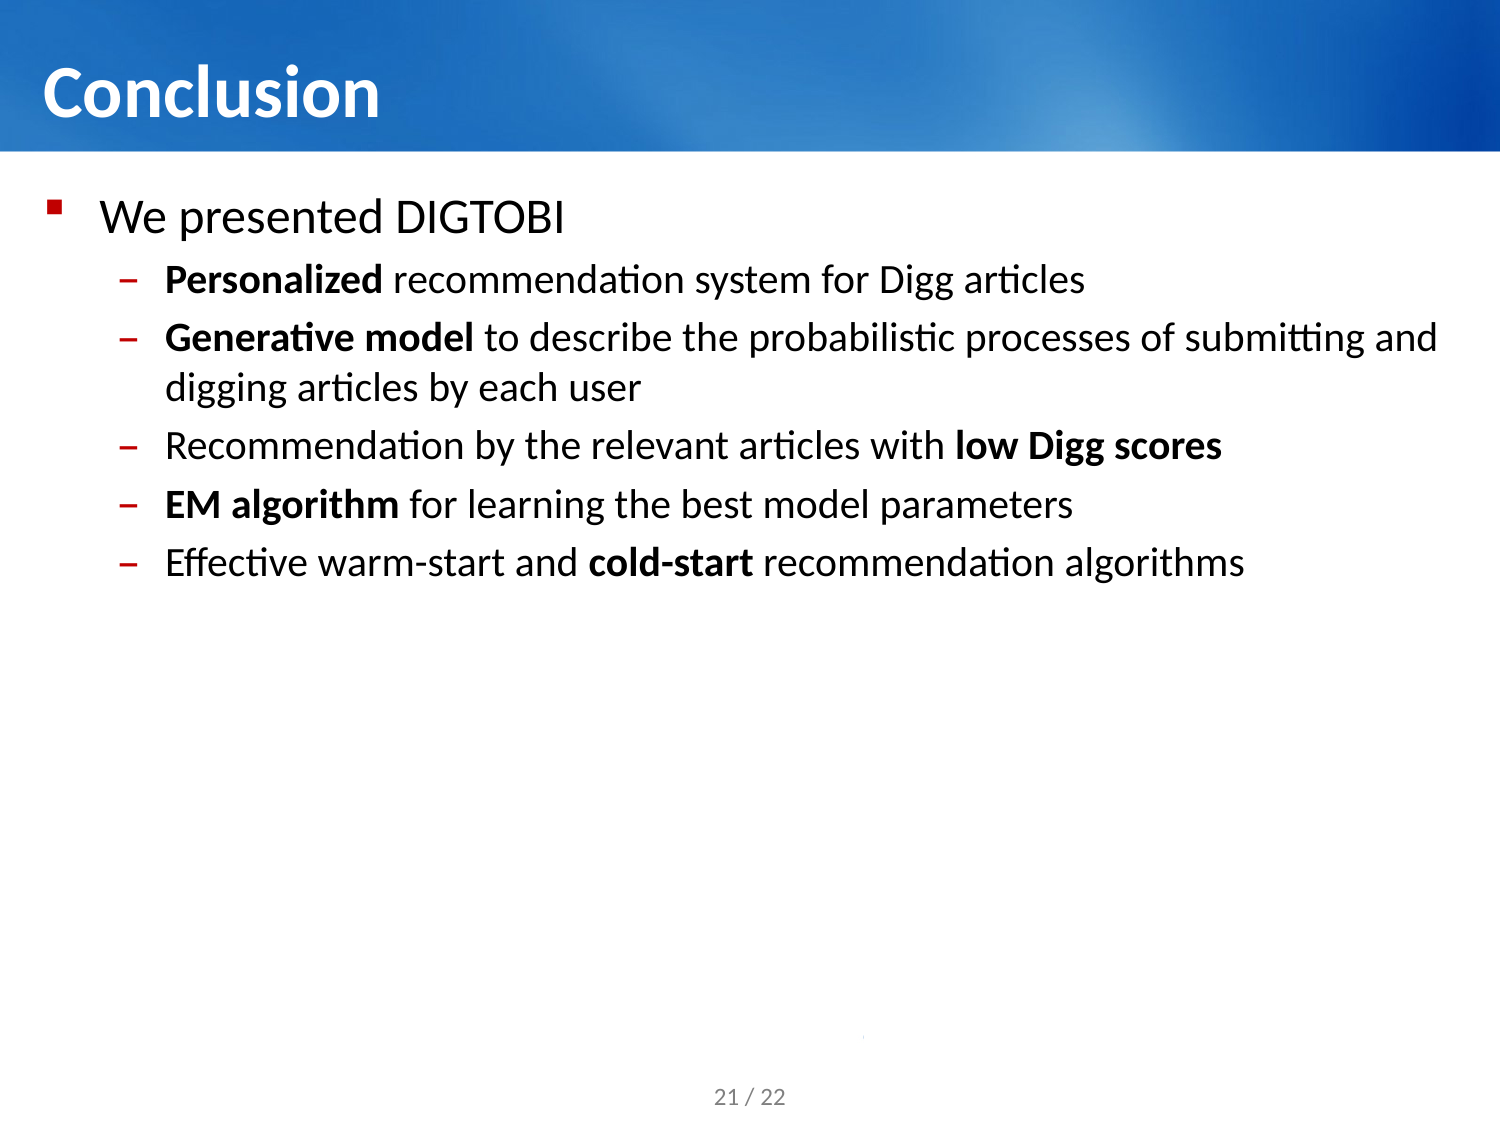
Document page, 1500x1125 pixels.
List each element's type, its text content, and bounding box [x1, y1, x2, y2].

title Conclusion [28, 23, 1472, 153]
list We presented DIGTOBI Personalized recommendation system for Digg articles Generative model to describe the probabilistic processes of submitting and digging articles by each user Recommendation by the relevant articles with low Digg scores EM algorithm for learning the best model parameters Effective warm-start and cold-start recommendation algorithms [28, 175, 1472, 1067]
picture [0, 0, 1500, 1125]
slide_number 21 / 22 [688, 1078, 812, 1114]
